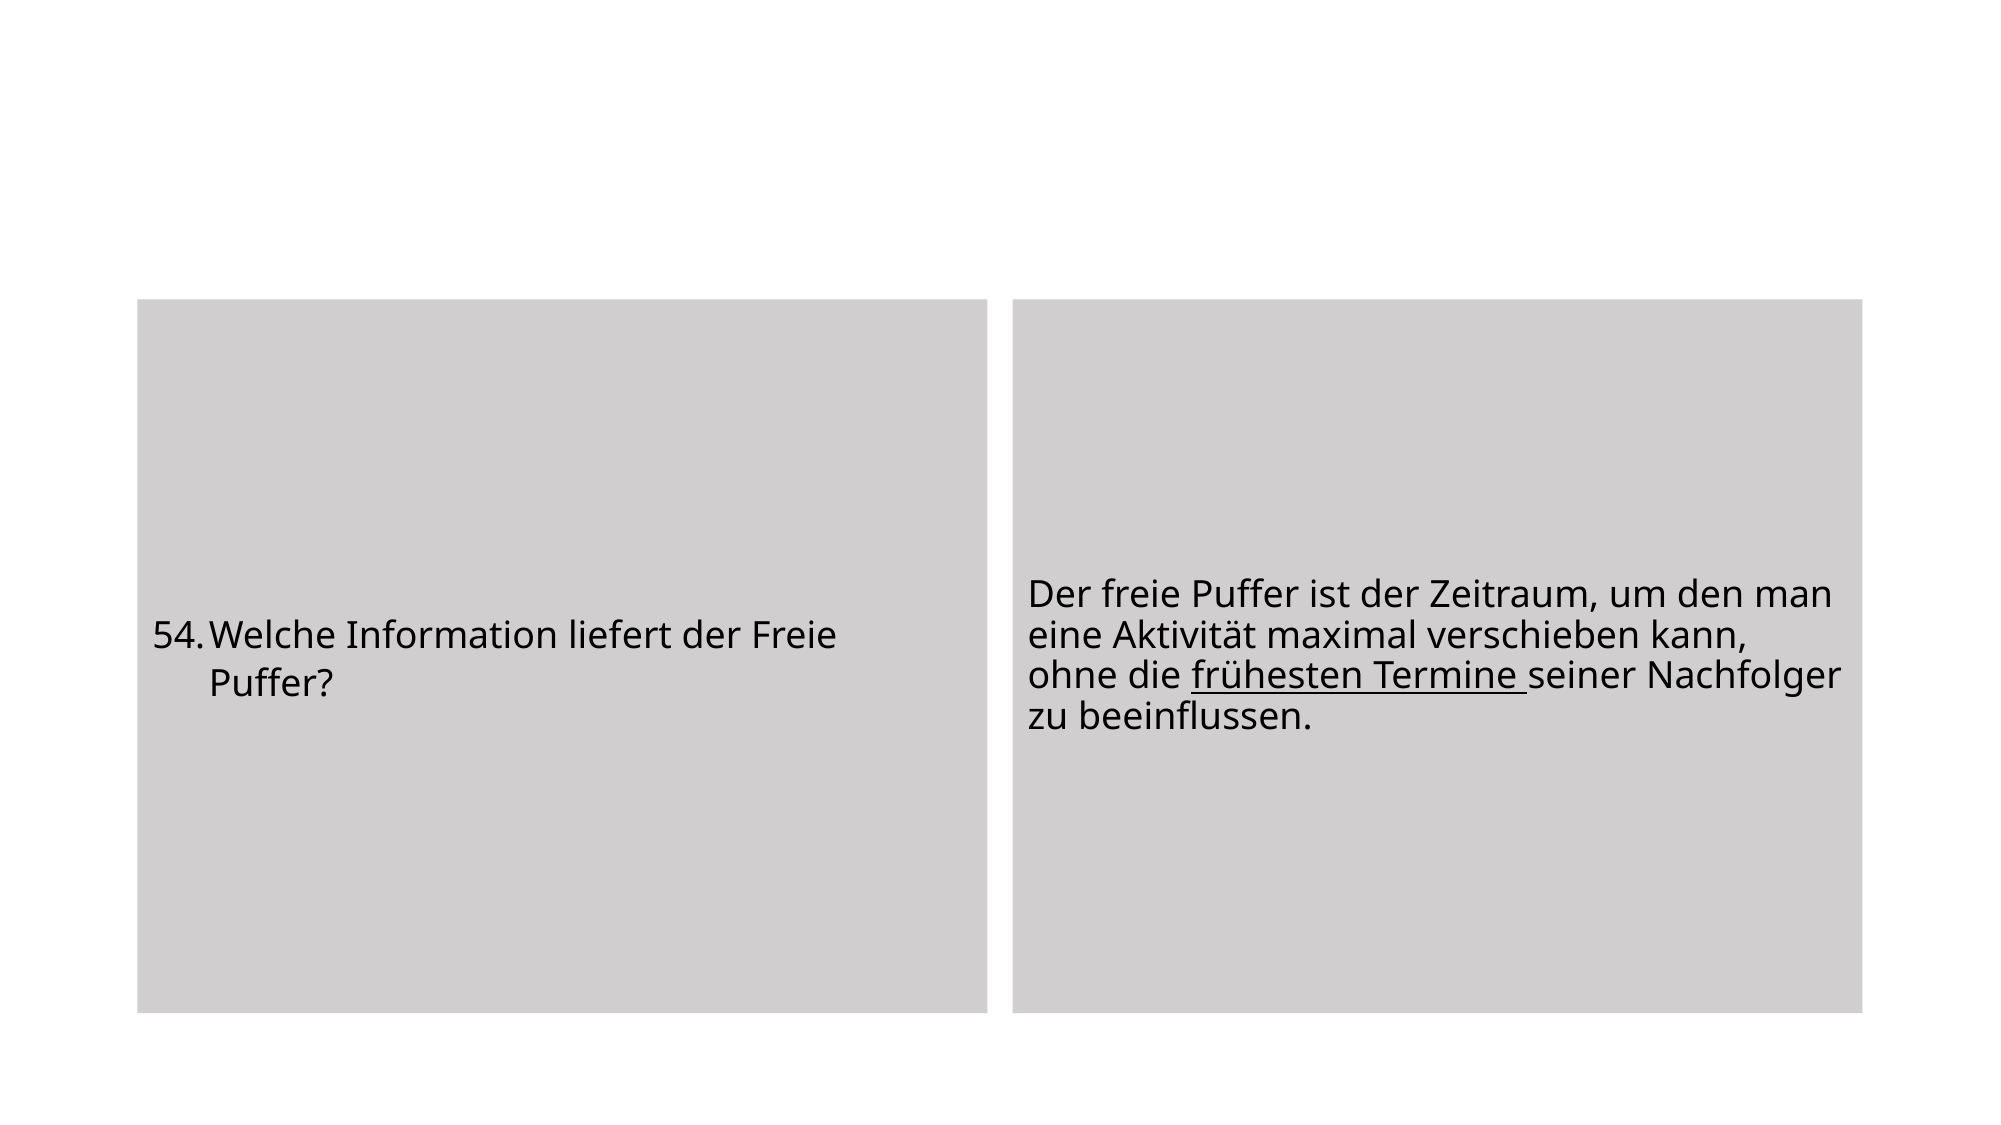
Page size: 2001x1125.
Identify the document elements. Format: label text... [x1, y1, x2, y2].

list Der freie Puffer ist der Zeitraum, um den man eine Aktivität maximal verschieben kann, ohne die frühesten Termine seiner Nachfolger zu beeinflussen. [1012, 299, 1863, 1014]
list Welche Information liefert der Freie Puffer? [137, 299, 988, 1014]
